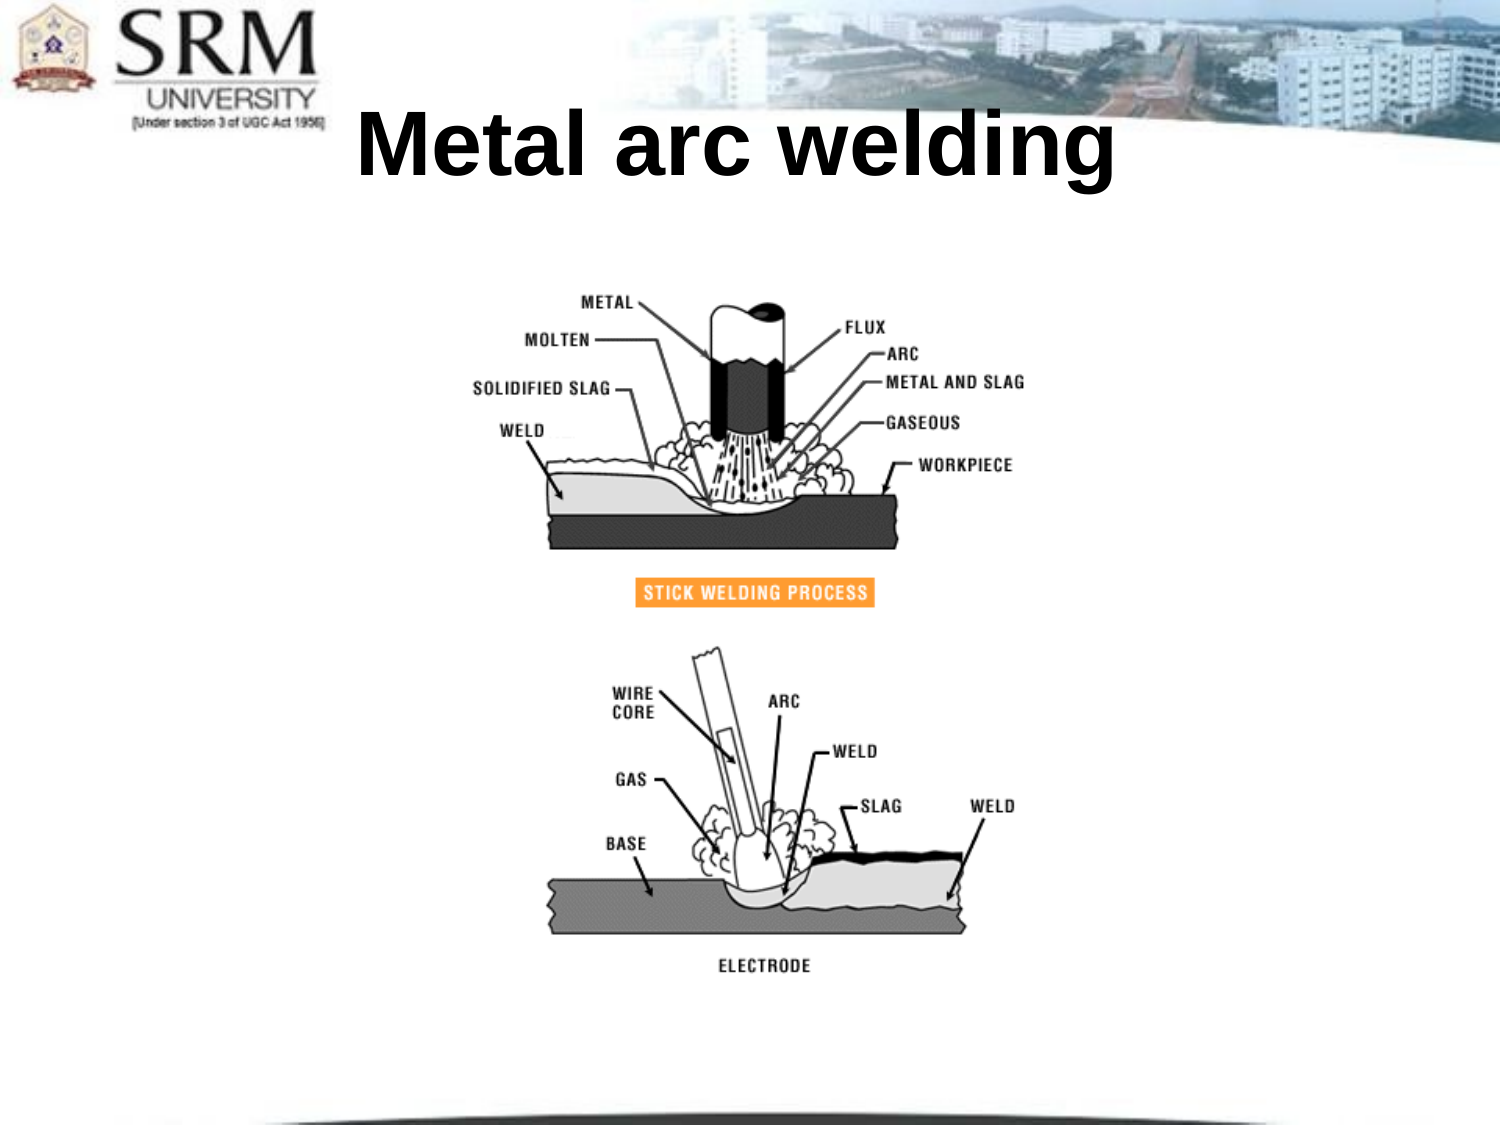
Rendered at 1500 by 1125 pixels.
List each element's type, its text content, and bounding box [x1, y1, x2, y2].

title Metal arc welding [353, 81, 1121, 272]
picture [0, 0, 1500, 1125]
text_box [467, 290, 1033, 977]
